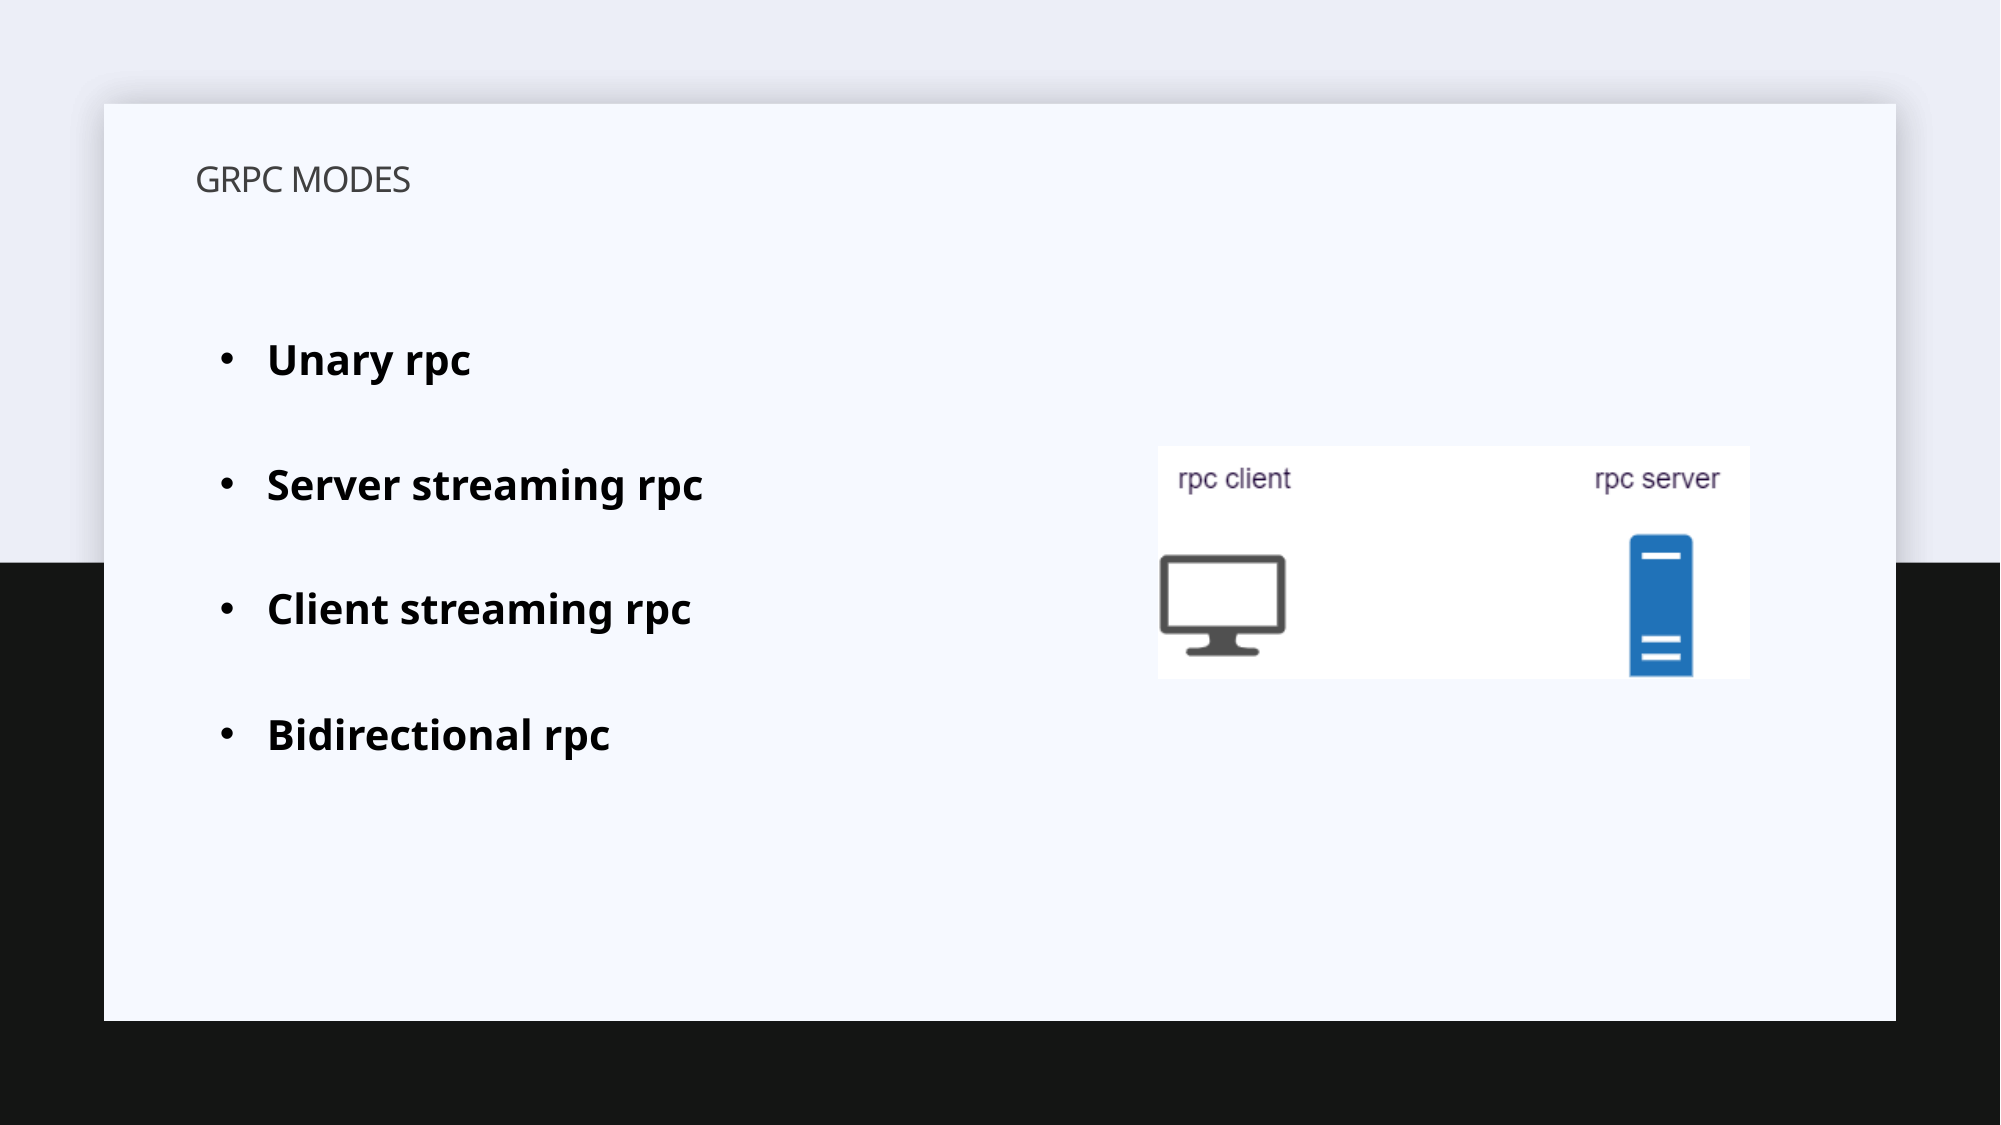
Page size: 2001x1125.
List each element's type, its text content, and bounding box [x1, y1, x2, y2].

picture [1158, 446, 1750, 679]
title gRPC modes [180, 154, 1830, 251]
text_box Unary rpc Server streaming rpc Client streaming rpc Bidirectional rpc [205, 250, 1023, 811]
